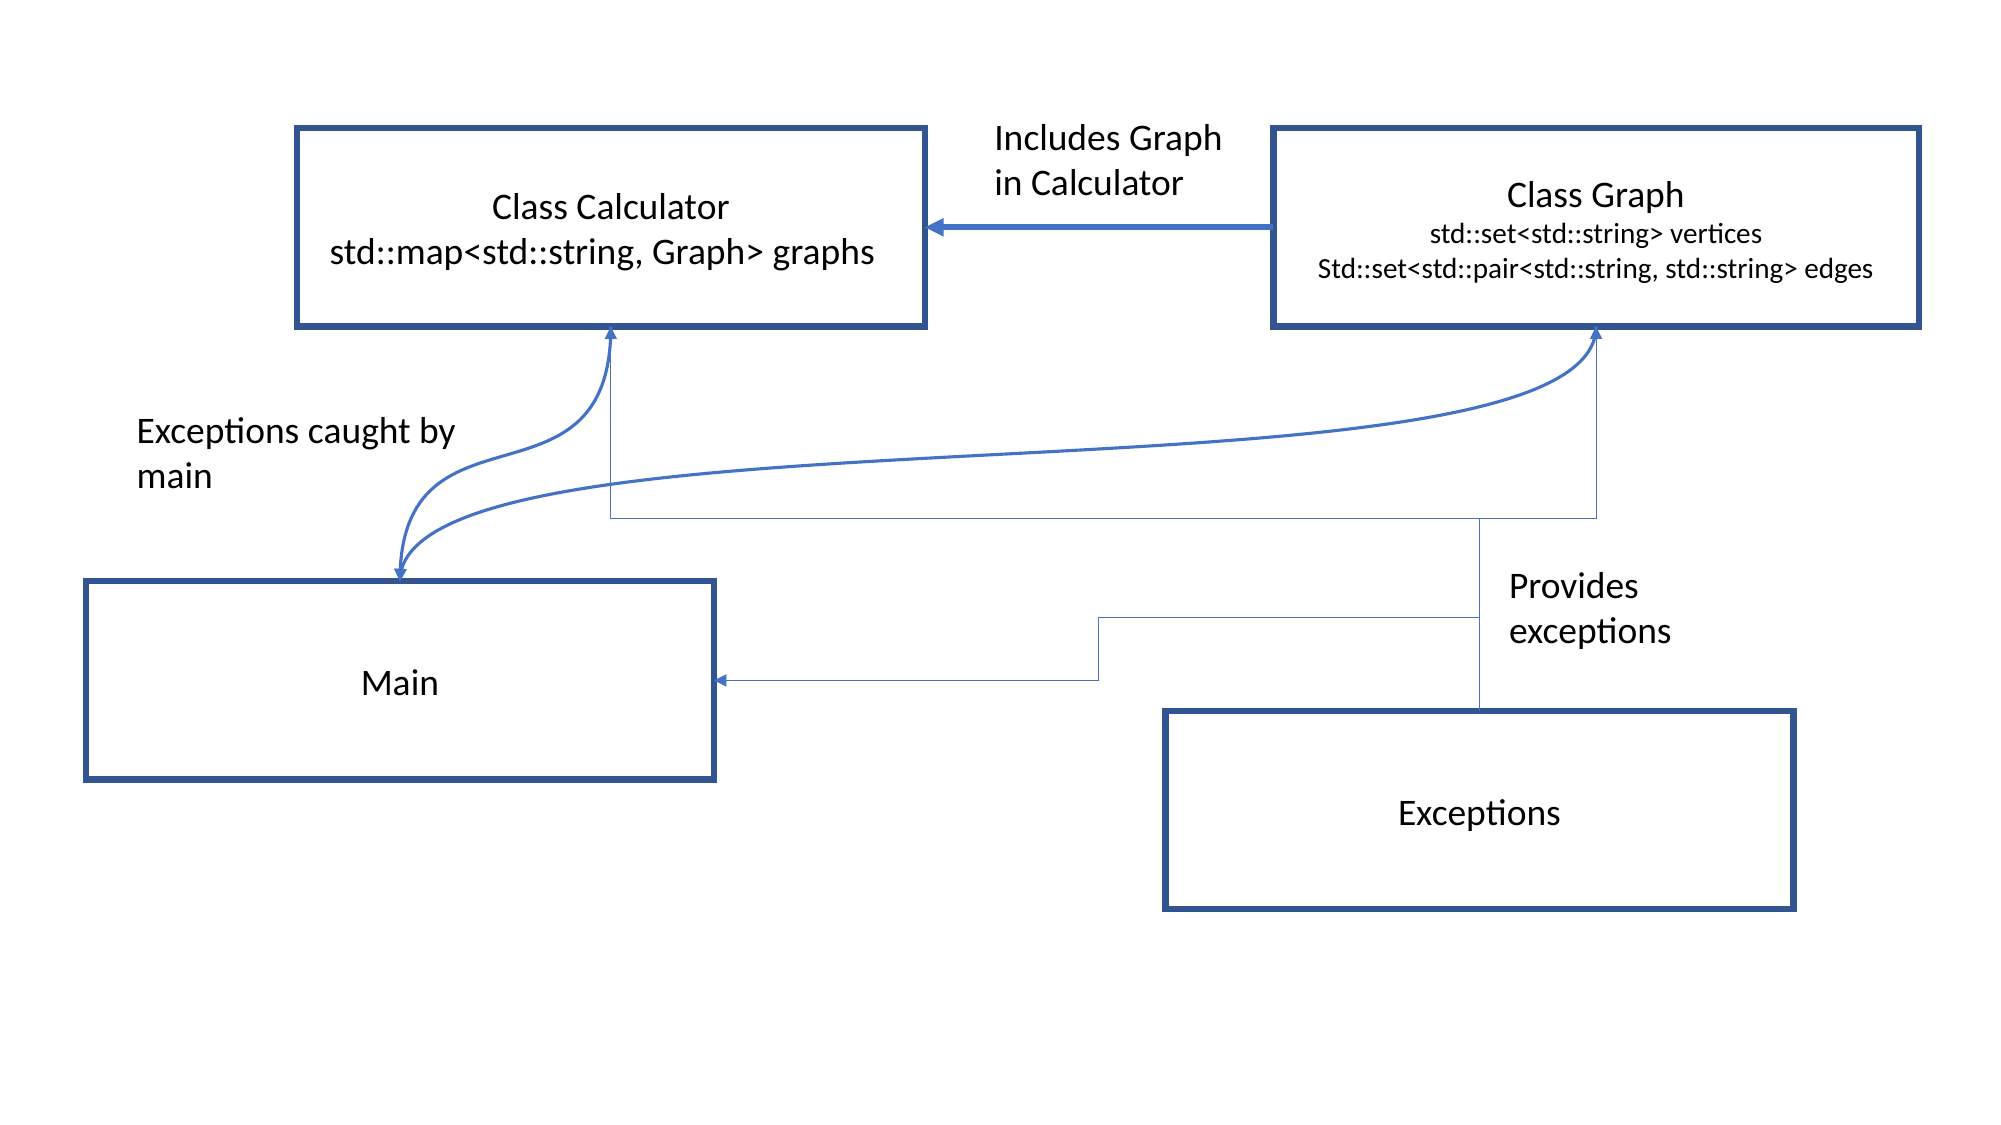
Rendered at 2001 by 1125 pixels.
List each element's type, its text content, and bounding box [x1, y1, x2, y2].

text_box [1126, 617, 1480, 681]
text_box Class Calculator std::map<std::string, Graph> graphs [296, 127, 870, 327]
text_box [714, 617, 870, 681]
text_box Class Graph std::set<std::string> vertices Std::set<std::pair<std::string, std::string> edges [1272, 127, 1920, 327]
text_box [378, 348, 633, 560]
text_box Exceptions [1165, 710, 1795, 910]
text_box Includes Graph in Calculator [1126, 106, 1274, 211]
text_box Exceptions caught by main [121, 398, 378, 504]
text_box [870, 0, 1126, 1052]
text_box Main [85, 580, 715, 781]
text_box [610, 326, 870, 519]
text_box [1126, 326, 1480, 519]
text_box Provides exceptions [1494, 553, 1807, 659]
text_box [1345, 460, 1731, 577]
